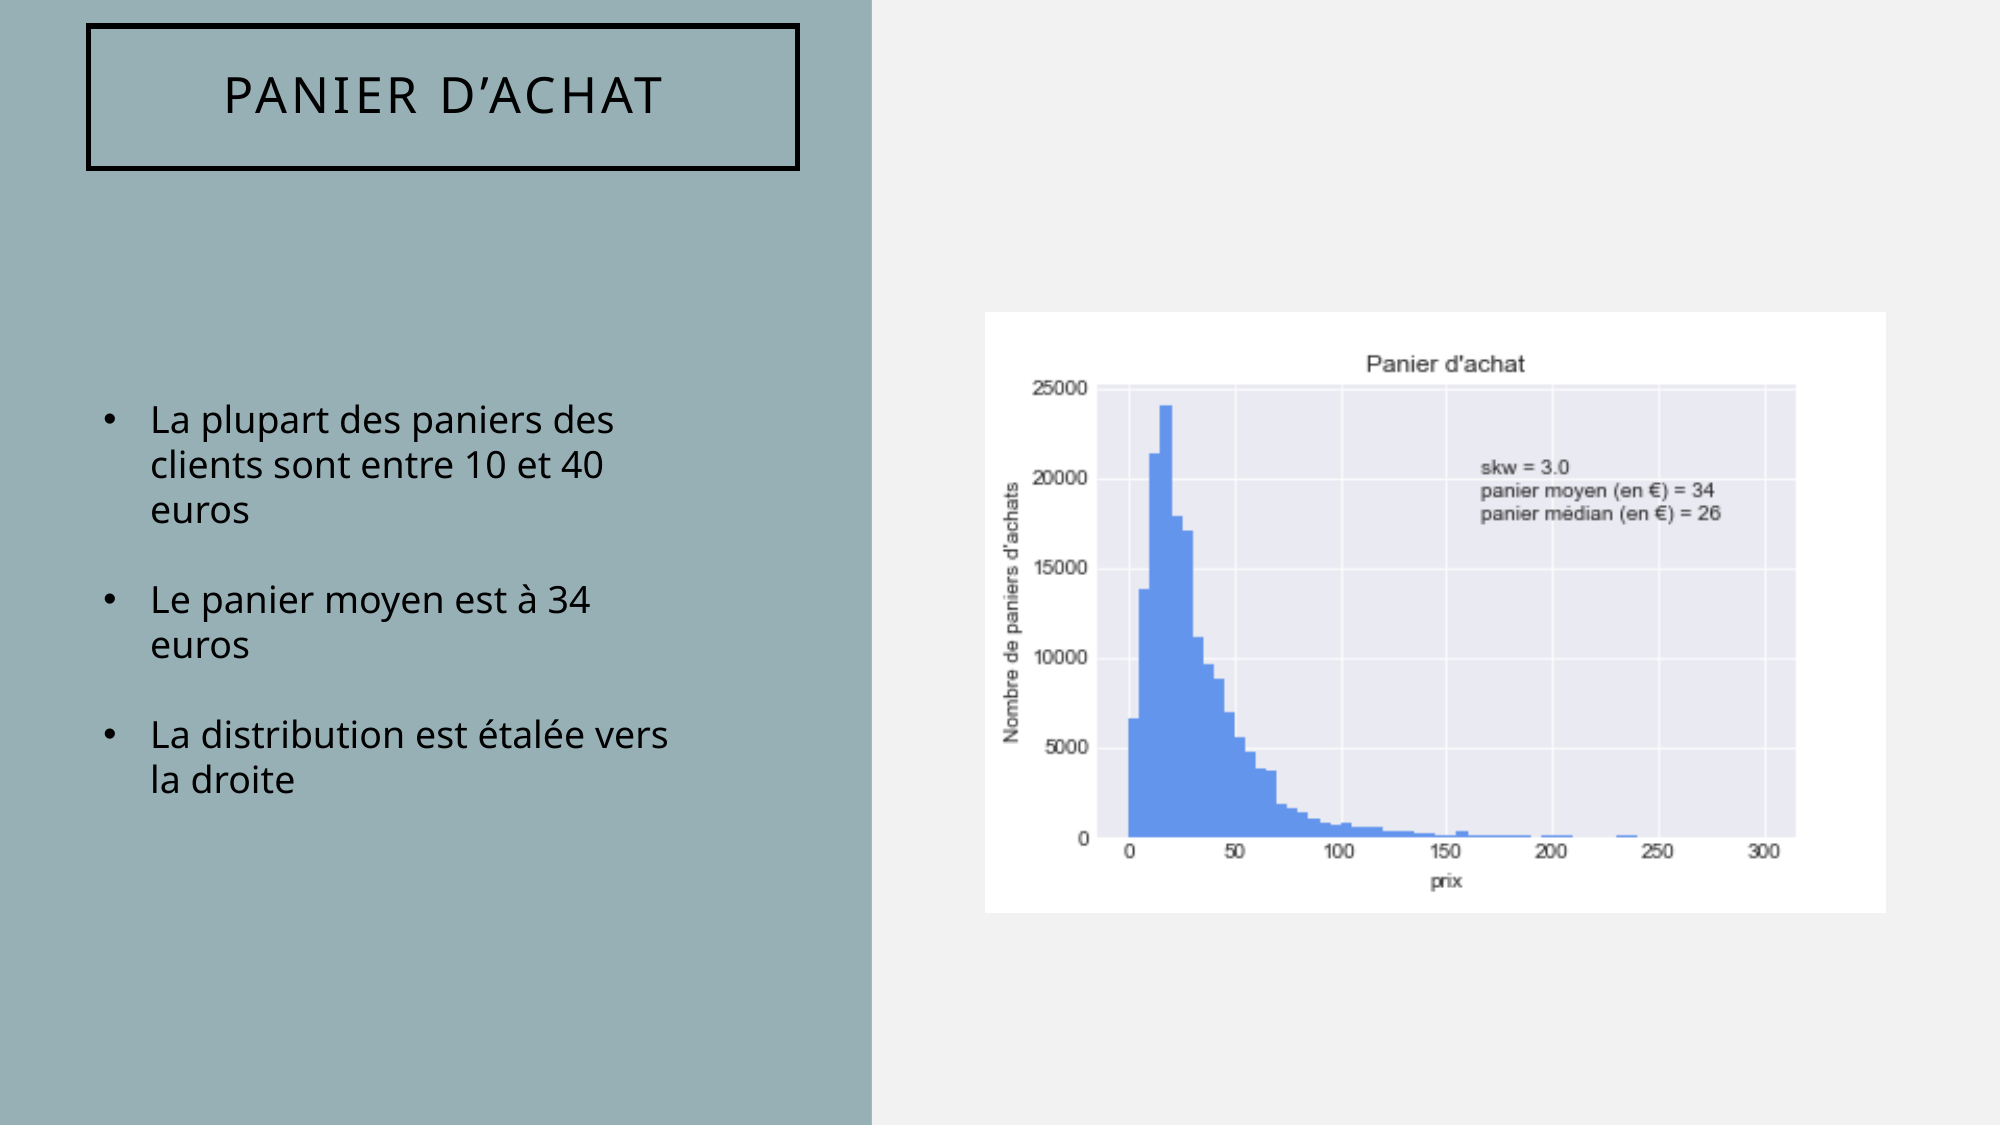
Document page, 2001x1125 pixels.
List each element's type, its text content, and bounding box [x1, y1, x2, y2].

text_box La plupart des paniers des clients sont entre 10 et 40 euros Le panier moyen est à 34 euros La distribution est étalée vers la droite [88, 389, 704, 809]
text_box [871, 0, 2000, 1125]
title Panier d’achat [86, 23, 800, 171]
picture [985, 312, 1886, 913]
